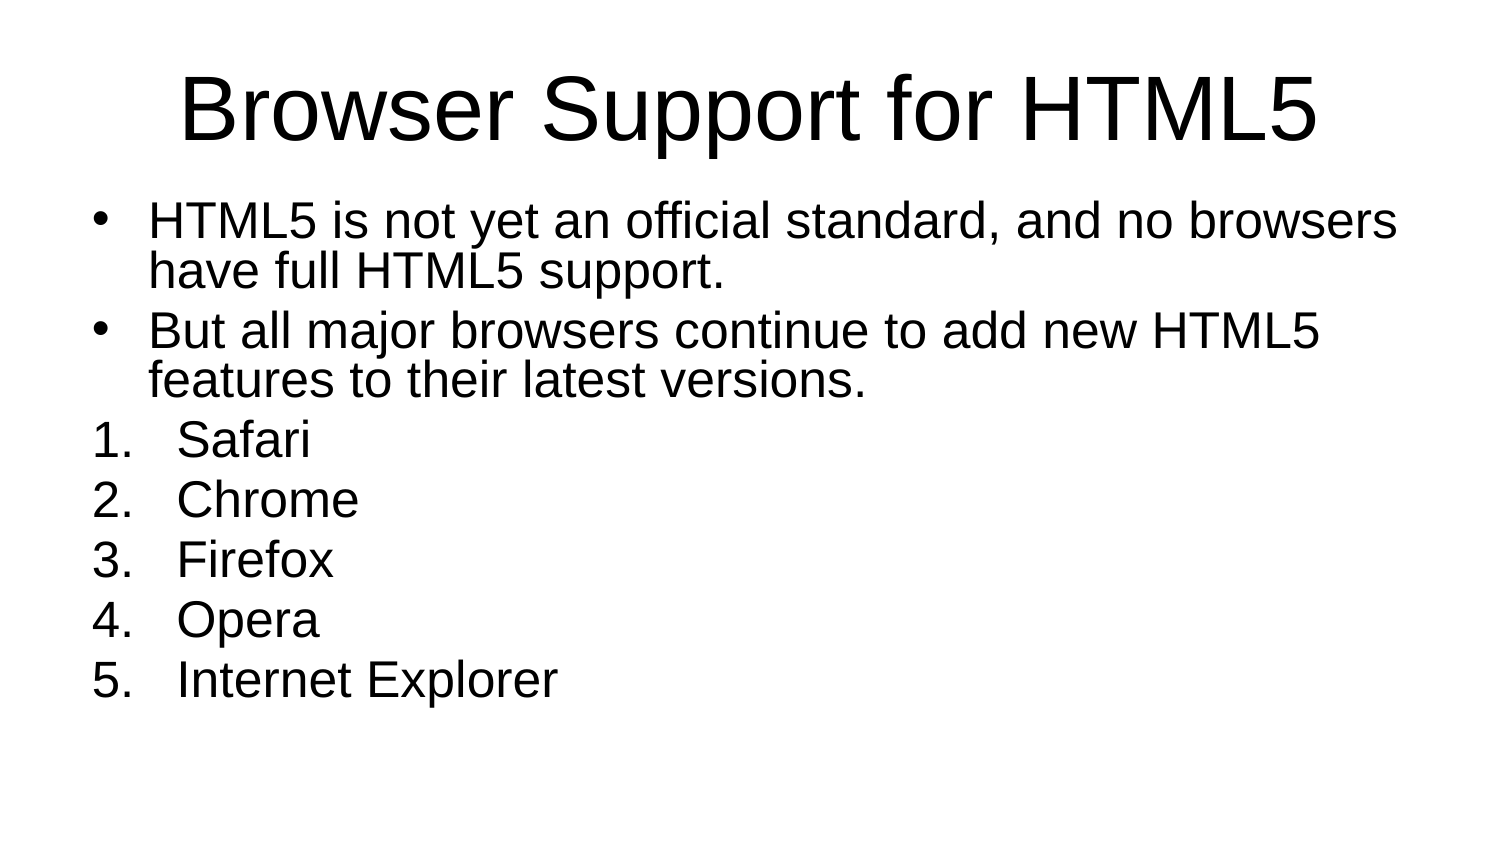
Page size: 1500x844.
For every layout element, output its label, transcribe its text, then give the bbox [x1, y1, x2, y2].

list HTML5 is not yet an official standard, and no browsers have full HTML5 support. But all major browsers continue to add new HTML5 features to their latest versions. Safari Chrome Firefox Opera Internet Explorer [76, 191, 1427, 749]
title Browser Support for HTML5 [75, 33, 1425, 175]
